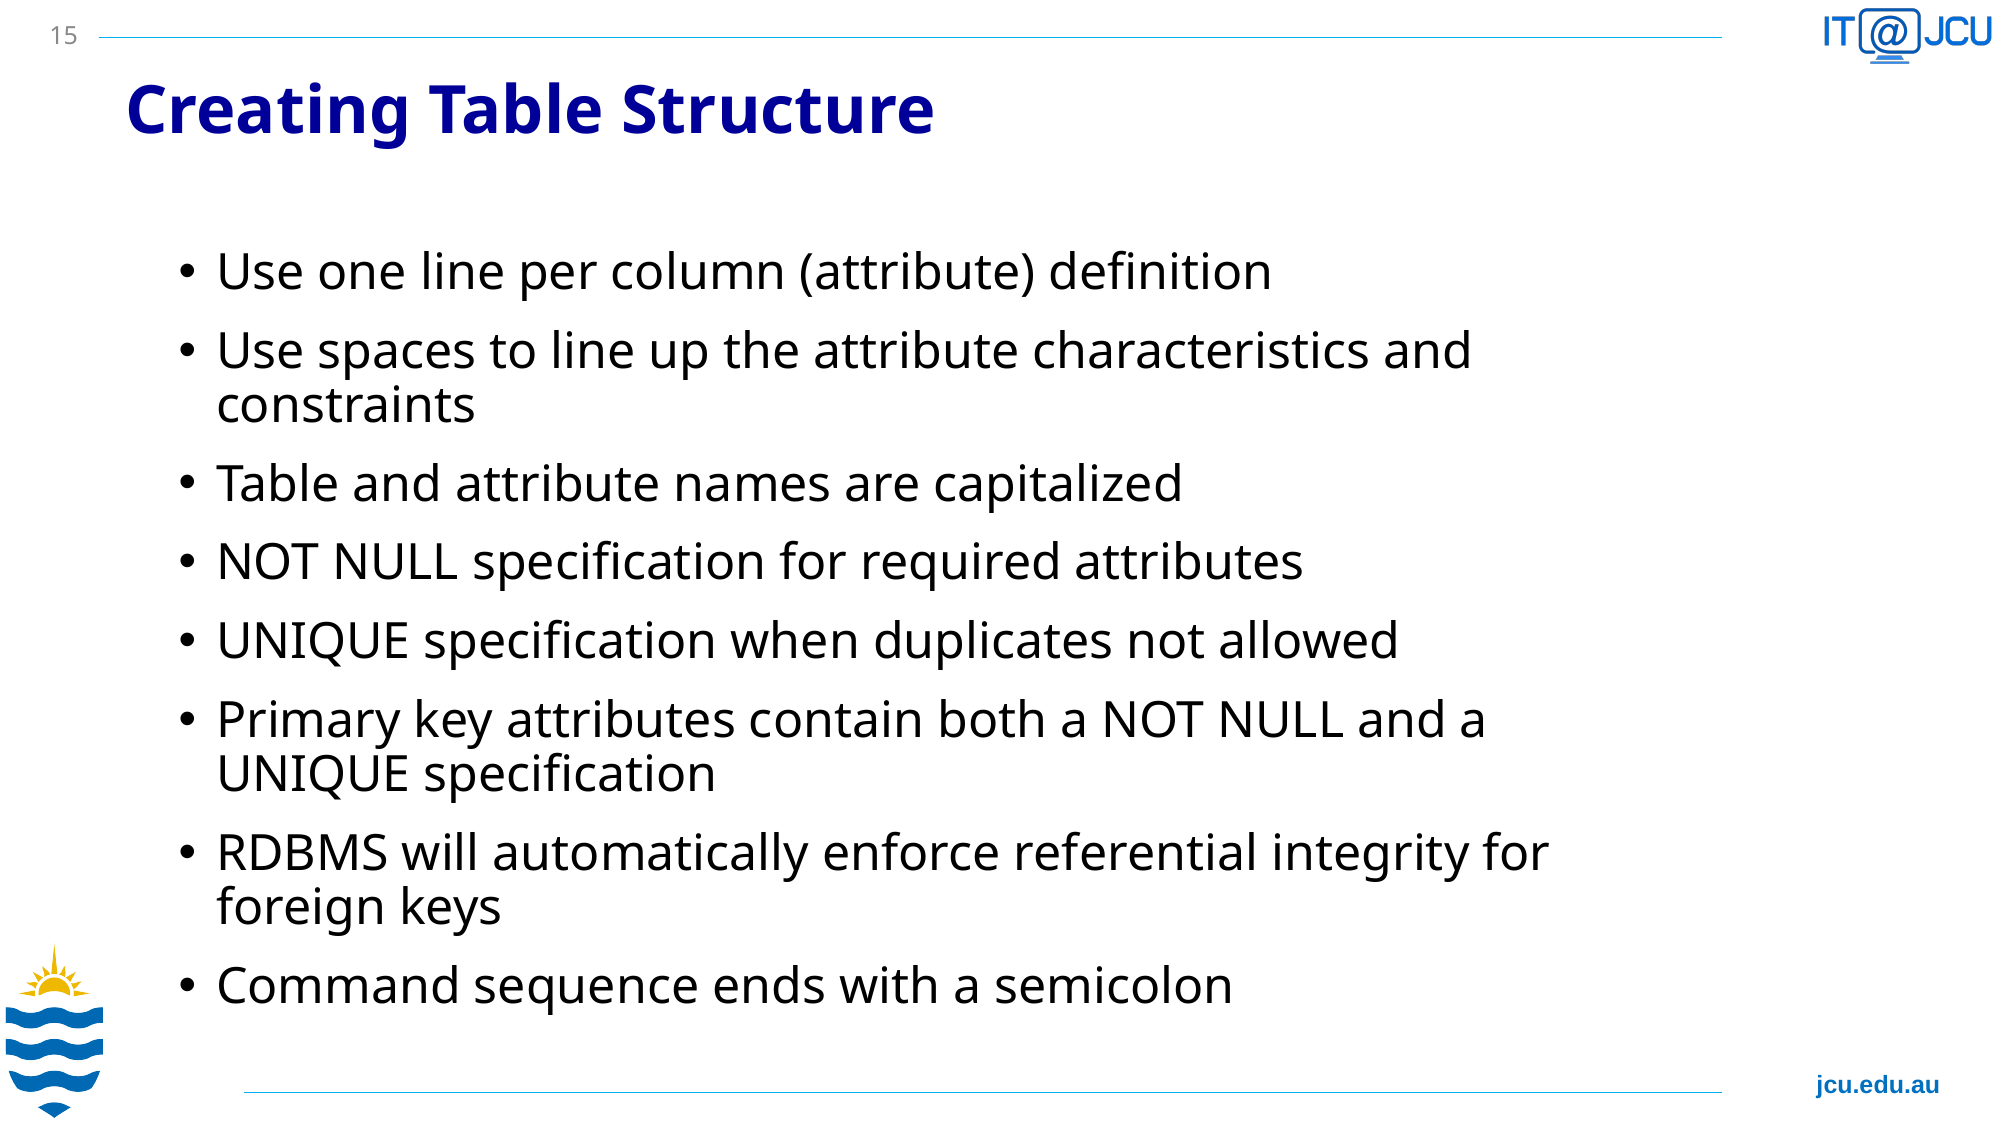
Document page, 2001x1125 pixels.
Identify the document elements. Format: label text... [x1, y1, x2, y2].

picture [1822, 6, 1995, 67]
slide_number 15 [34, 12, 111, 69]
picture [0, 942, 110, 1125]
list Use one line per column (attribute) definition Use spaces to line up the attribute characteristics and constraints Table and attribute names are capitalized NOT NULL specification for required attributes UNIQUE specification when duplicates not allowed Primary key attributes contain both a NOT NULL and a UNIQUE specification RDBMS will automatically enforce referential integrity for foreign keys Command sequence ends with a semicolon [163, 238, 1677, 1059]
title Creating Table Structure [110, 68, 1433, 165]
